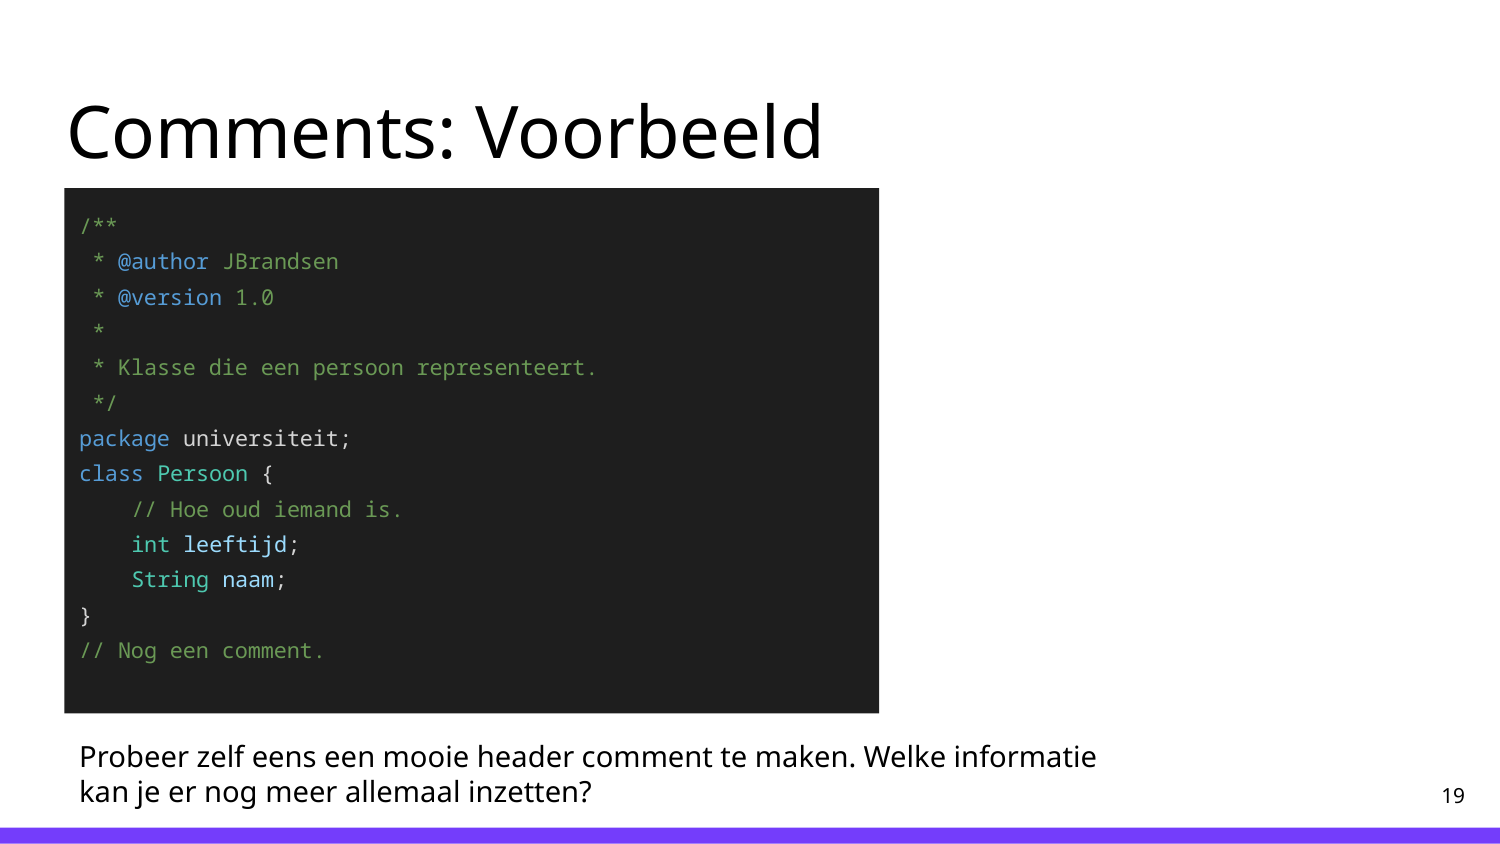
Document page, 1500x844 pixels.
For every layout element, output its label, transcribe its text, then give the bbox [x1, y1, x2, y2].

text_box Probeer zelf eens een mooie header comment te maken. Welke informatie kan je er nog meer allemaal inzetten? [64, 723, 1139, 824]
title Comments: Voorbeeld [51, 51, 1449, 189]
text_box /** * @author JBrandsen * @version 1.0 * * Klasse die een persoon representeert. */ package universiteit; class Persoon { // Hoe oud iemand is. int leeftijd; String naam; } // Nog een comment. [64, 188, 880, 714]
slide_number ‹#› [1389, 764, 1480, 830]
